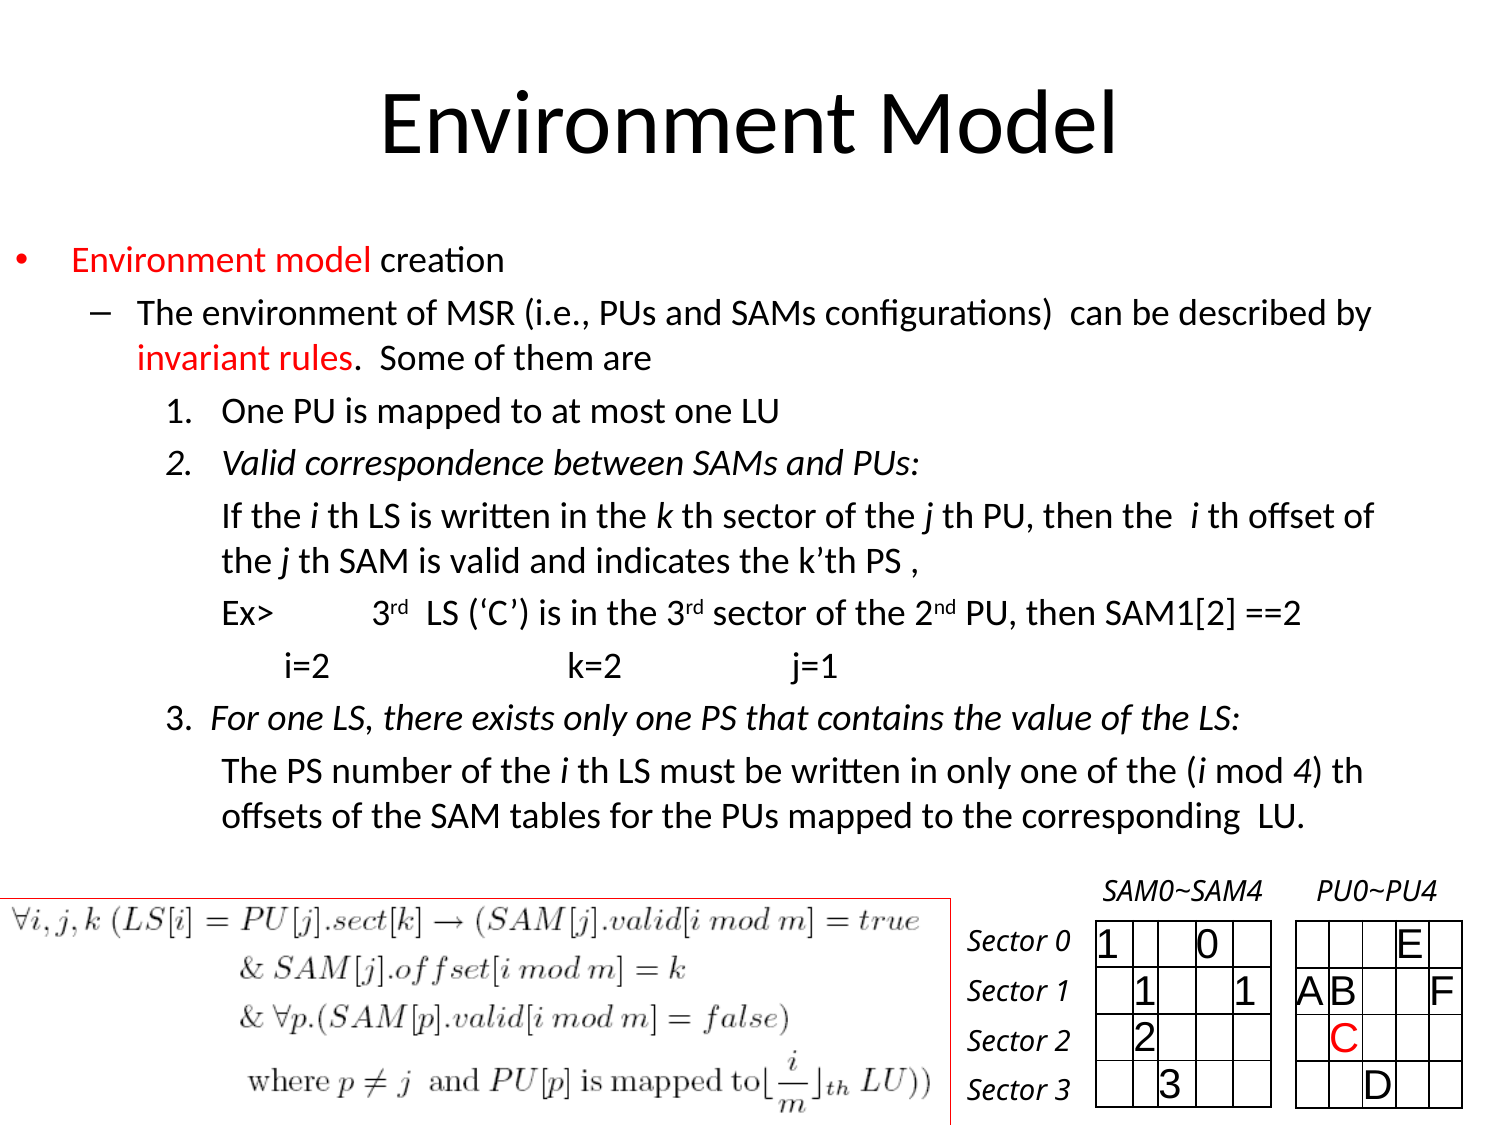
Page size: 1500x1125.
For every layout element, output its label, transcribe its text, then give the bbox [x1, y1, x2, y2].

table_header E [1397, 922, 1428, 967]
table_cell 1 [1134, 968, 1157, 1013]
table_cell [1097, 968, 1132, 1013]
table_cell [1397, 1062, 1428, 1107]
table_header [1430, 922, 1461, 967]
table_cell 3 [1159, 1061, 1195, 1106]
table_cell [1097, 1061, 1132, 1106]
picture [0, 899, 951, 1125]
table_cell [1397, 1015, 1428, 1060]
table_cell F [1430, 969, 1461, 1014]
table_cell [1363, 1015, 1395, 1060]
table_header 0 [1197, 922, 1232, 966]
table_cell A [1297, 969, 1328, 1014]
table_cell [1159, 1015, 1195, 1060]
list Environment model creation The environment of MSR (i.e., PUs and SAMs configurations) can be described by invariant rules. Some of them are One PU is mapped to at most one LU Valid correspondence between SAMs and PUs: If the i th LS is written in the k th sector of the j th PU, then the i th offset of the j th SAM is valid and indicates the k’th PS , Ex> 3rd LS (‘C’) is in the 3rd sector of the 2nd PU, then SAM1[2] ==2 i=2 k=2 j=1 3. For one LS, there exists only one PS that contains the value of the LS: The PS number of the i th LS must be written in only one of the (i mod 4) th offsets of the SAM tables for the PUs mapped to the corresponding LU. [0, 232, 1413, 633]
table_cell [1430, 1015, 1461, 1060]
table_cell D [1363, 1062, 1395, 1107]
text_box SAM0~SAM4 [1087, 864, 1278, 915]
table_cell [1297, 1015, 1328, 1060]
table_cell [1197, 968, 1232, 1013]
table_header [1134, 922, 1157, 966]
table_cell [1234, 1015, 1270, 1060]
text_box Sector 0 Sector 1 Sector 2 Sector 3 [954, 915, 1086, 1114]
table_cell [1397, 969, 1428, 1014]
table_cell [1430, 1062, 1461, 1107]
table_cell B [1330, 969, 1362, 1014]
table_cell [1097, 1015, 1132, 1060]
table_header [1363, 922, 1395, 967]
table_cell 2 [1134, 1015, 1157, 1060]
table_cell [1134, 1061, 1157, 1106]
table_header [1297, 922, 1328, 967]
title Environment Model [75, 23, 1425, 211]
text_box PU0~PU4 [1301, 864, 1453, 915]
table_cell [1330, 1062, 1362, 1107]
table_cell 1 [1234, 968, 1270, 1013]
table_cell [1234, 1061, 1270, 1106]
table_cell [1297, 1062, 1328, 1107]
table_header [1330, 922, 1362, 967]
table_cell [1197, 1061, 1232, 1106]
table_cell [1159, 968, 1195, 1013]
table_cell C [1330, 1015, 1362, 1060]
table_cell [1363, 969, 1395, 1014]
table_header [1234, 922, 1270, 966]
table_header [1159, 922, 1195, 966]
table_header 1 [1097, 922, 1132, 966]
table_cell [1197, 1015, 1232, 1060]
